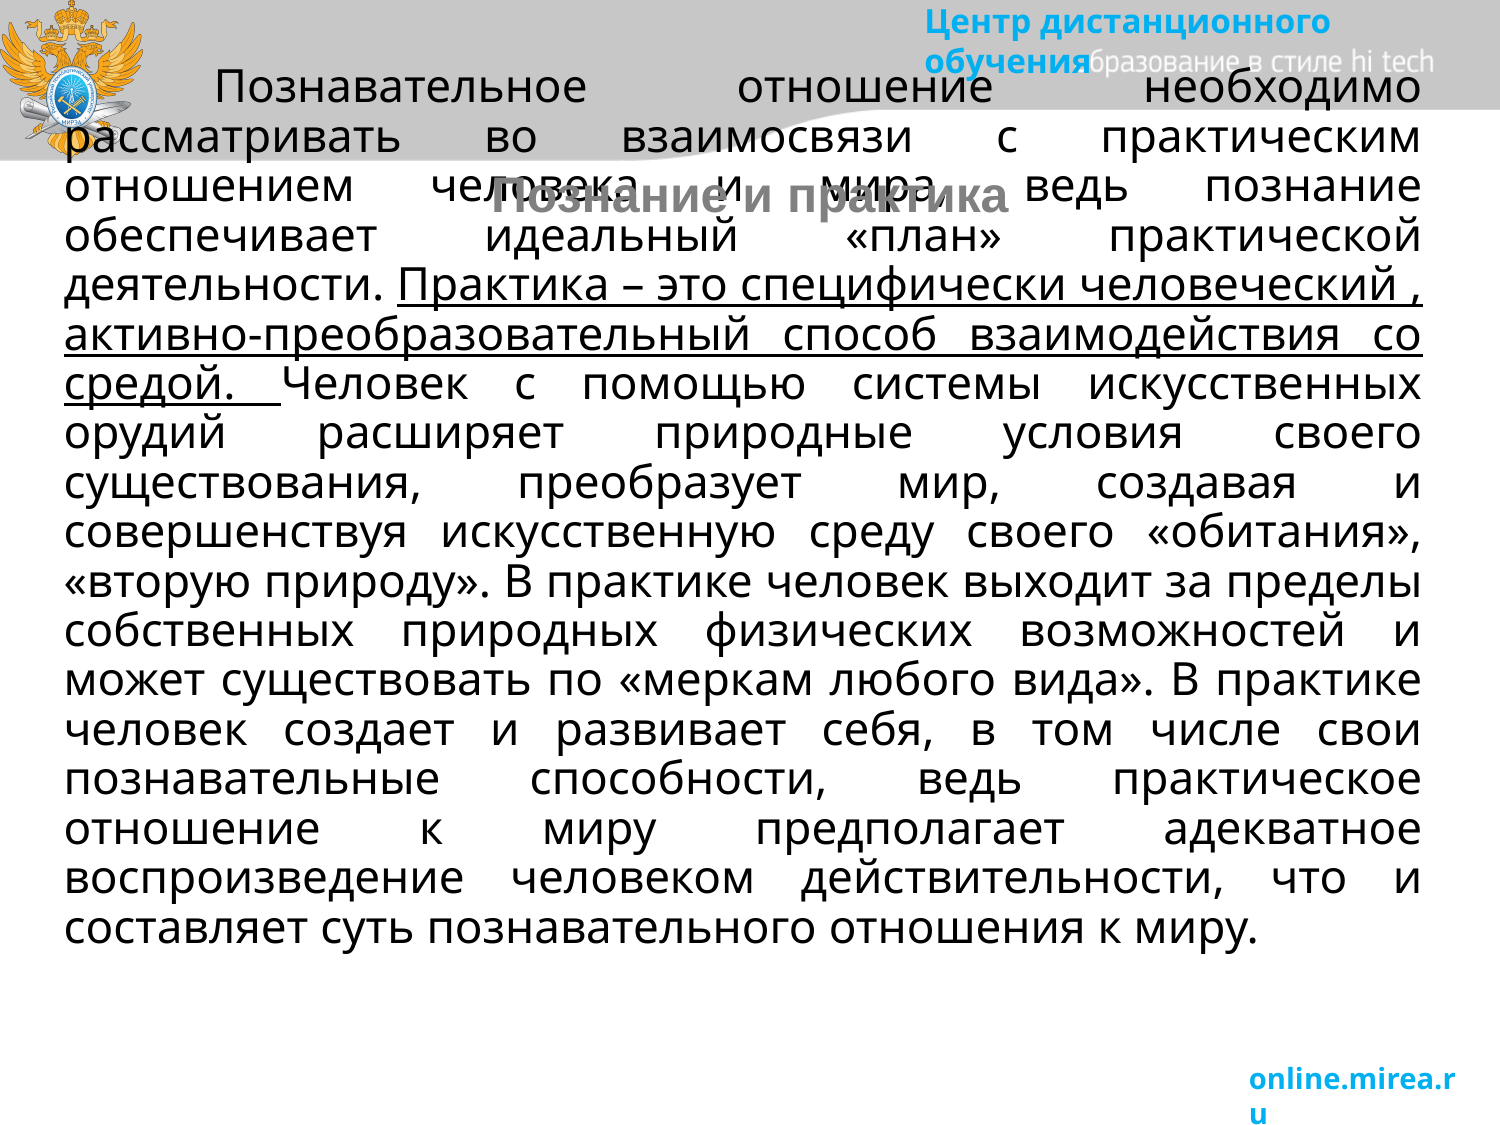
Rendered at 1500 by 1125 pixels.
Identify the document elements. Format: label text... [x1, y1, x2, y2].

title Познавательное отношение необходимо рассматривать во взаимосвязи с практическим отношением человека и мира, ведь познание обеспечивает идеальный «план» практической деятельности. Практика – это специфически человеческий , активно-преобразовательный способ взаимодействия со средой. Человек с помощью системы искусственных орудий расширяет природные условия своего существования, преобразует мир, создавая и совершенствуя искусственную среду своего «обитания», «вторую природу». В практике человек выходит за пределы собственных природных физических возможностей и может существовать по «меркам любого вида». В практике человек создает и развивает себя, в том числе свои познавательные способности, ведь практическое отношение к миру предполагает адекватное воспроизведение человеком действительности, что и составляет суть познавательного отношения к миру. [48, 192, 1438, 961]
picture [0, 0, 143, 158]
subtitle Познание и практика [187, 155, 1313, 232]
